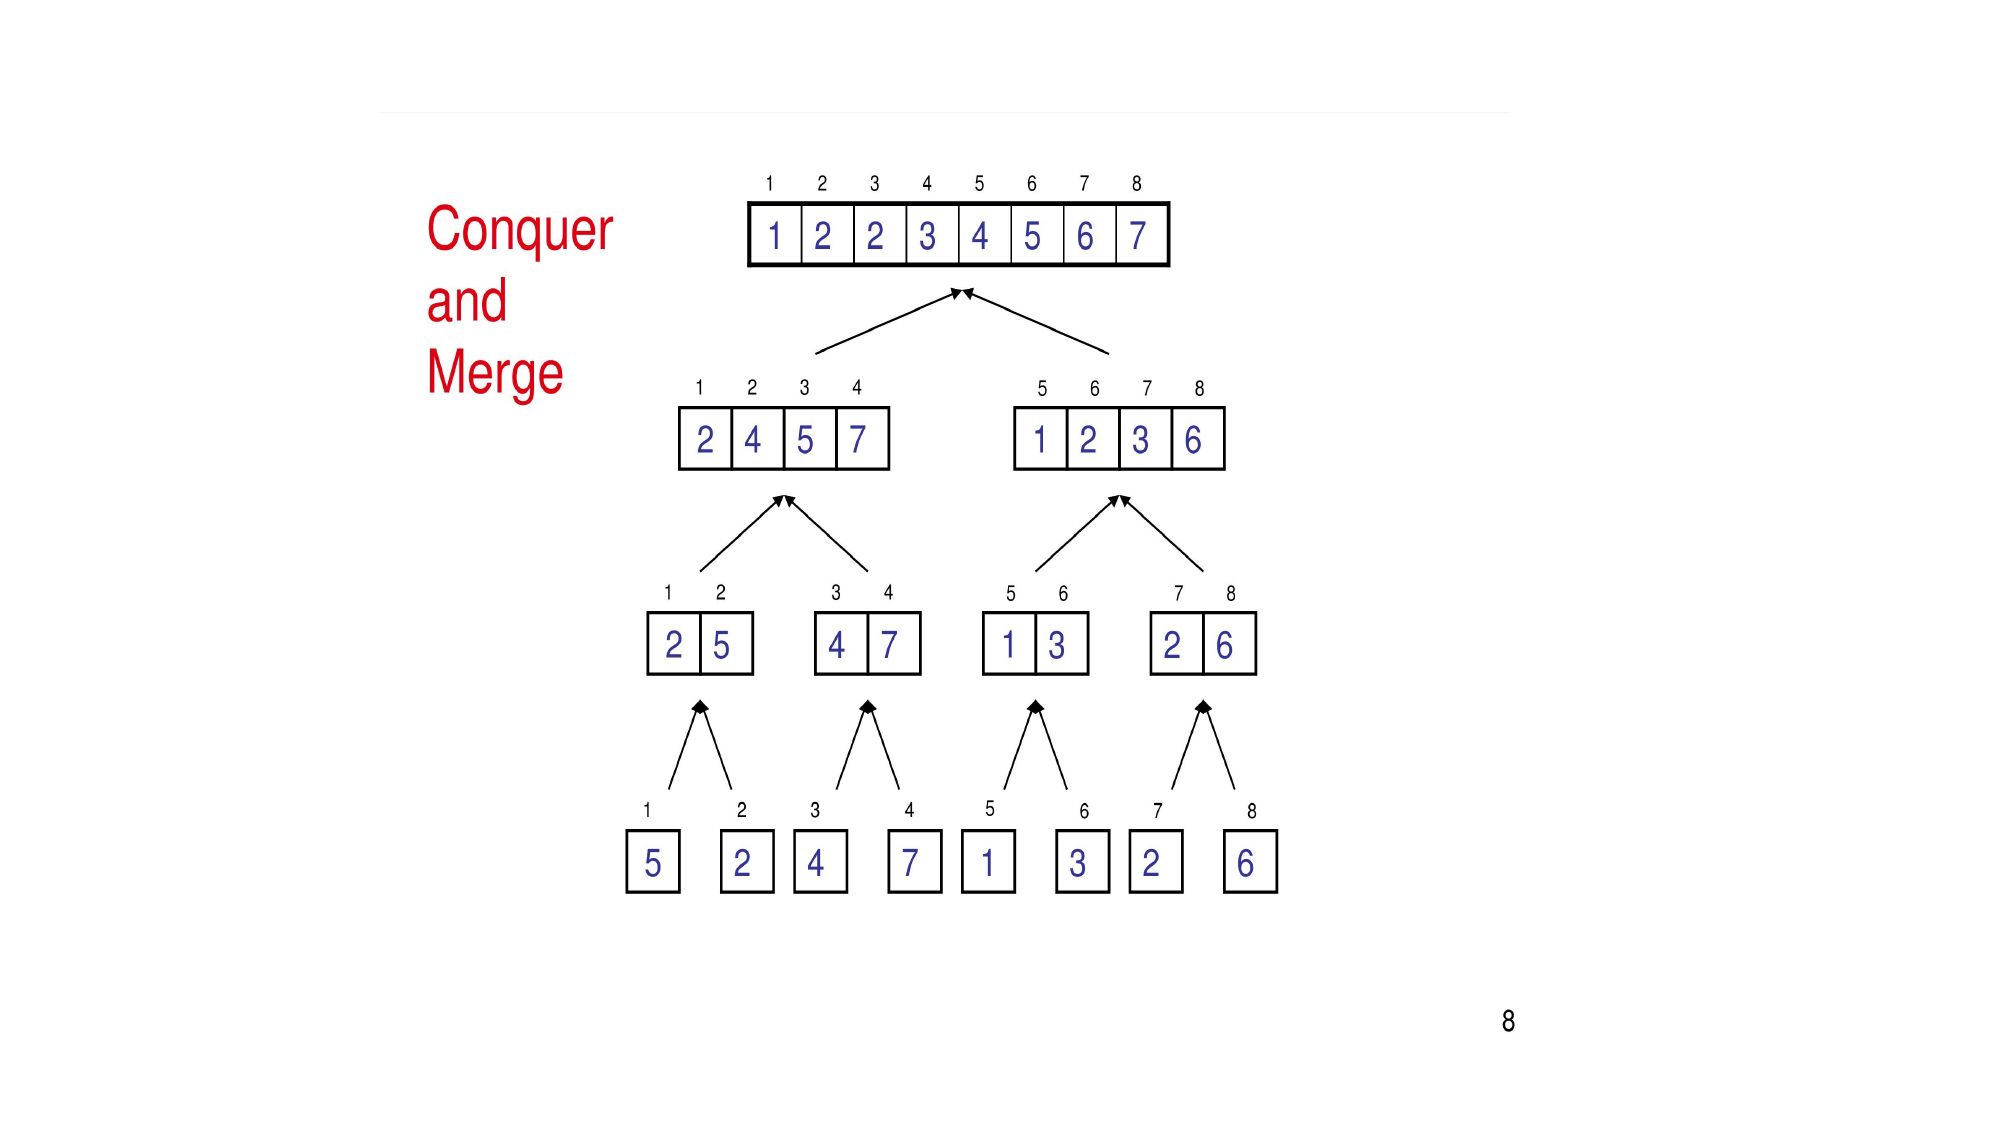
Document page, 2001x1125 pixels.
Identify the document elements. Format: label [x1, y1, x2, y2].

picture [333, 112, 1582, 1071]
